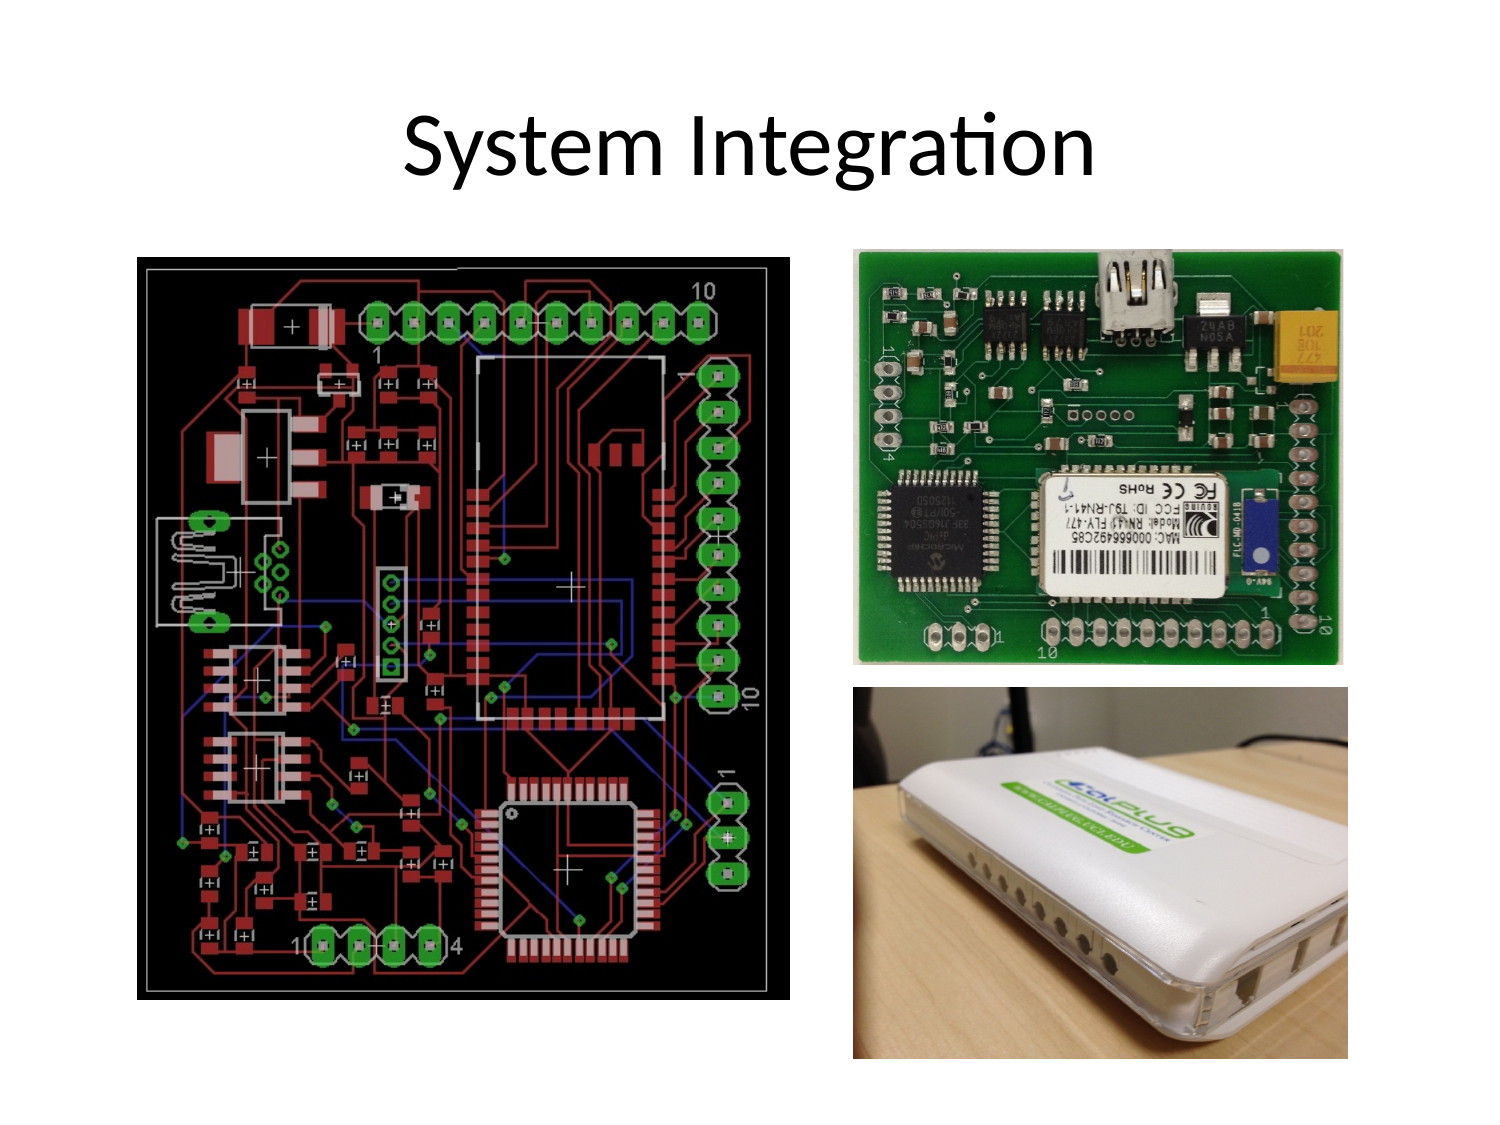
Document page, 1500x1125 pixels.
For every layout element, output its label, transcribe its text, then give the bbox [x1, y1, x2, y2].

title System Integration [75, 45, 1425, 233]
picture [852, 249, 1344, 665]
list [137, 257, 790, 1001]
picture [852, 687, 1349, 1059]
